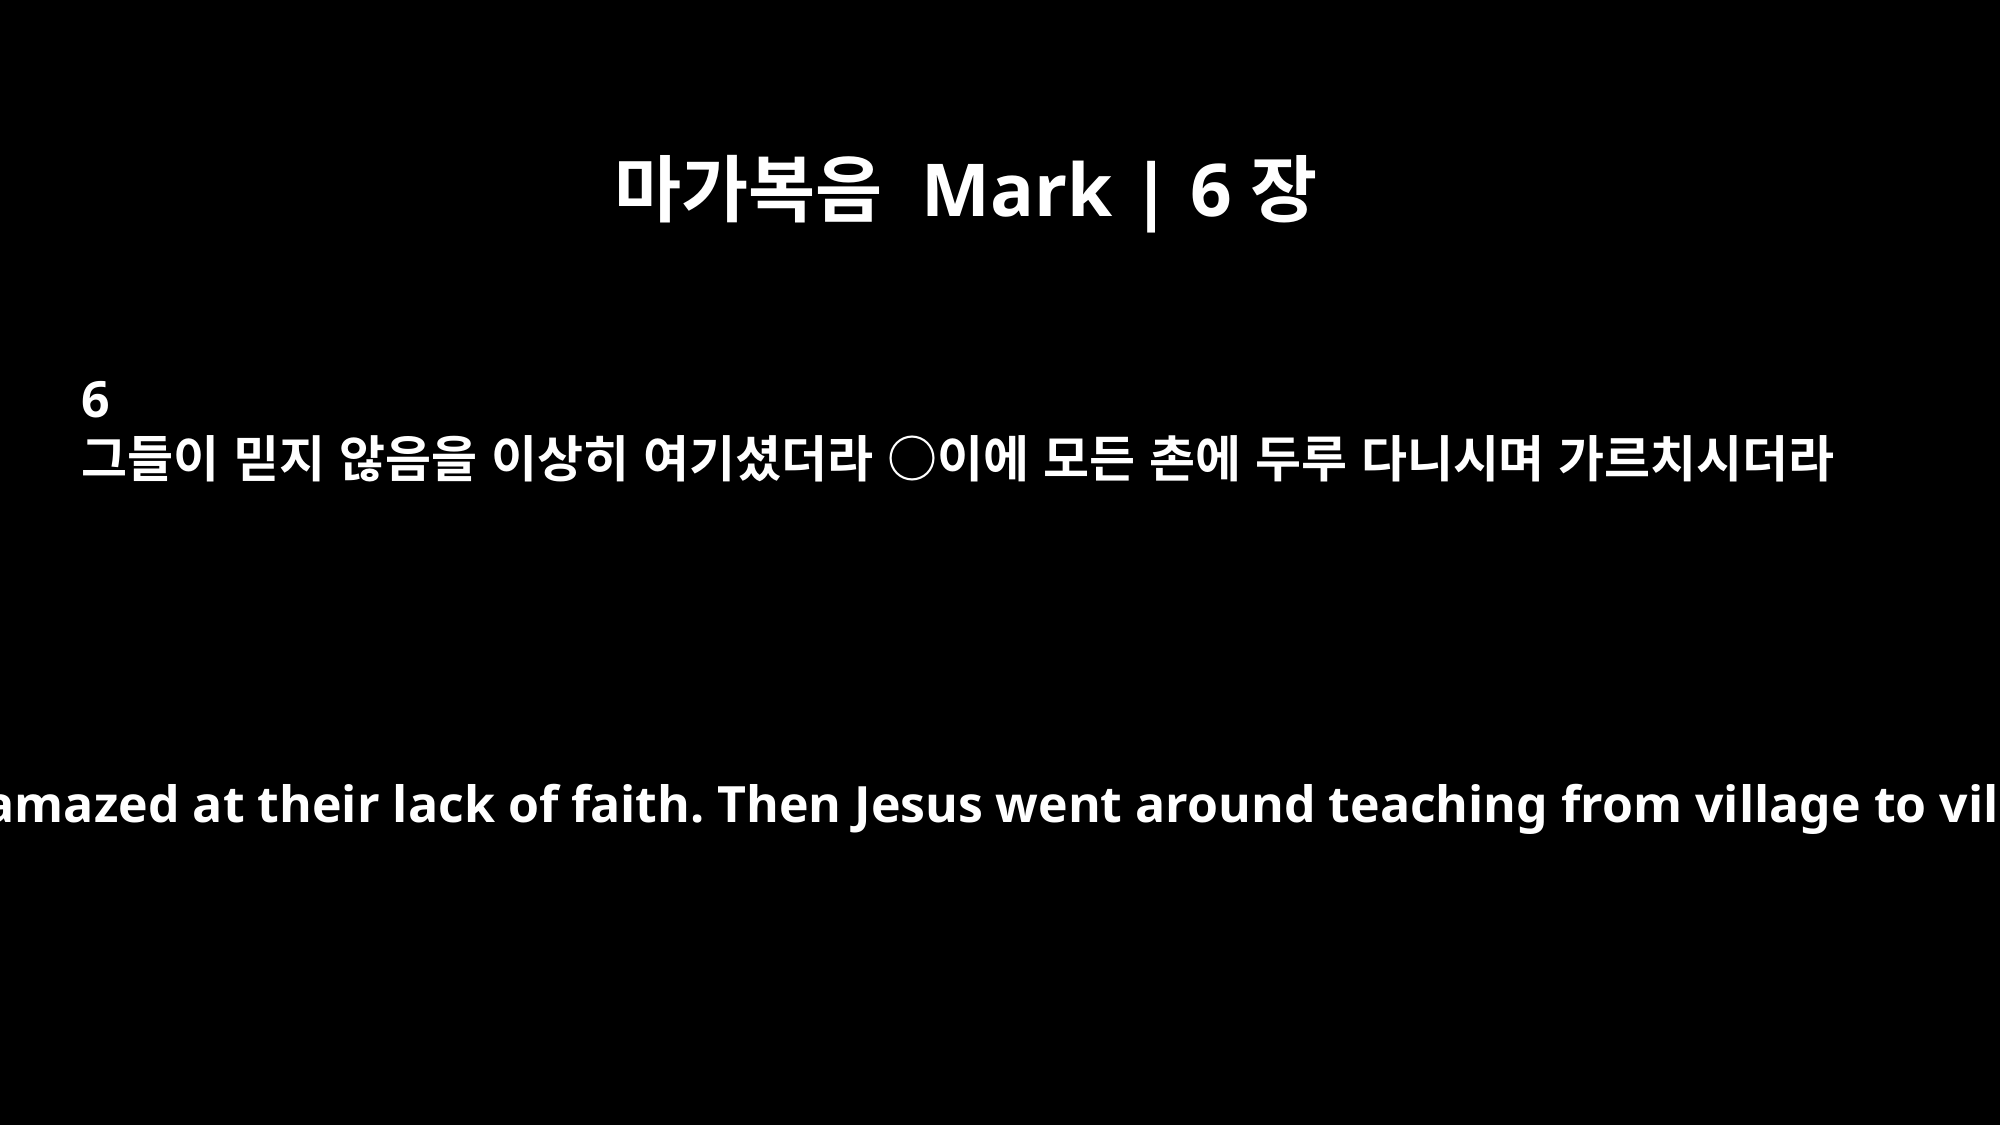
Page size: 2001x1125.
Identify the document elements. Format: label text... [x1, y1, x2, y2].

text_box And he was amazed at their lack of faith. Then Jesus went around teaching from village to village. [0, 764, 2000, 840]
text_box 마가복음 Mark | 6장 [599, 136, 1333, 239]
text_box 6 그들이 믿지 않음을 이상히 여기셨더라 ○이에 모든 촌에 두루 다니시며 가르치시더라 [66, 359, 1851, 495]
